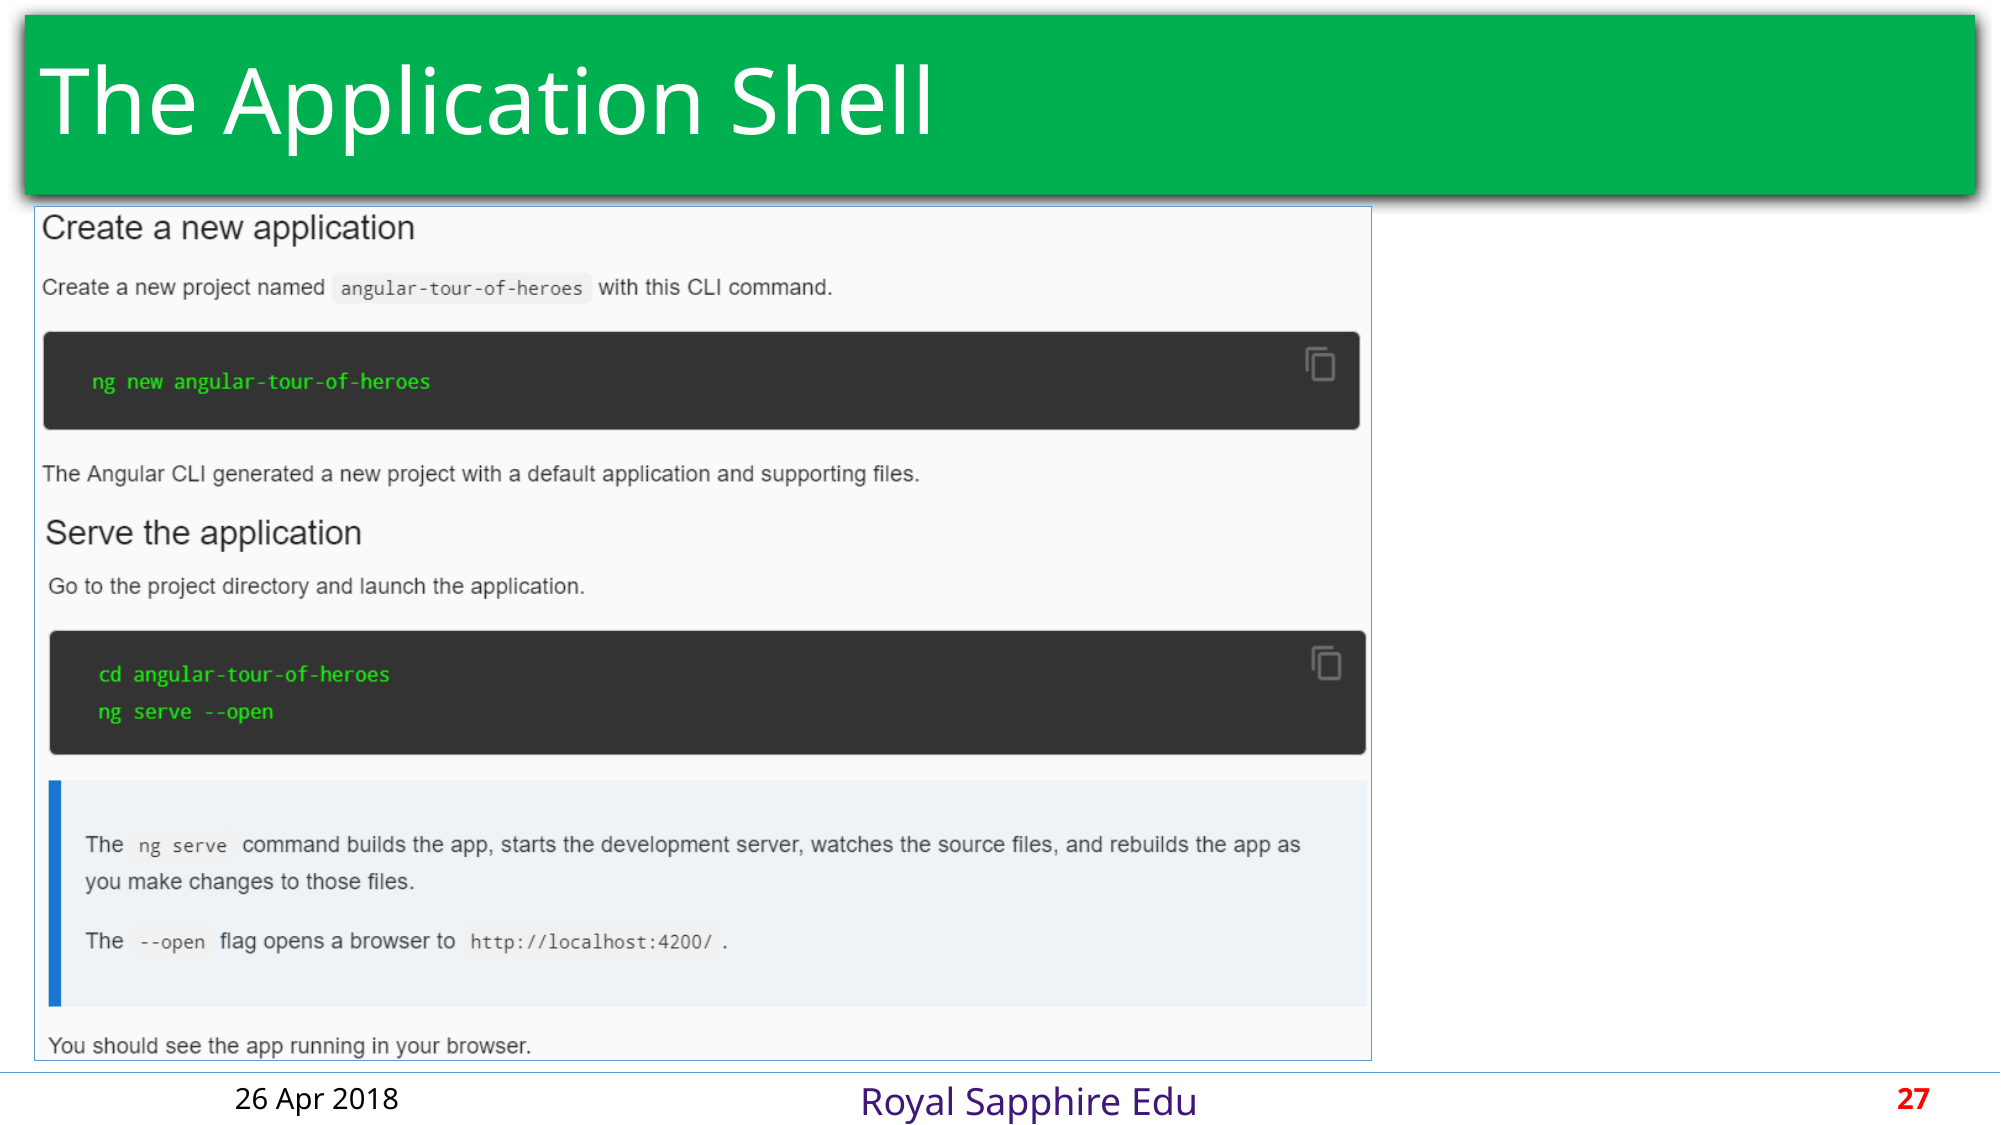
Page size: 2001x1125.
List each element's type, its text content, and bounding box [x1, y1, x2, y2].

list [34, 206, 1372, 1061]
title The Application Shell [24, 14, 1975, 195]
slide_number 27 [1495, 1072, 1946, 1115]
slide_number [220, 1072, 671, 1115]
